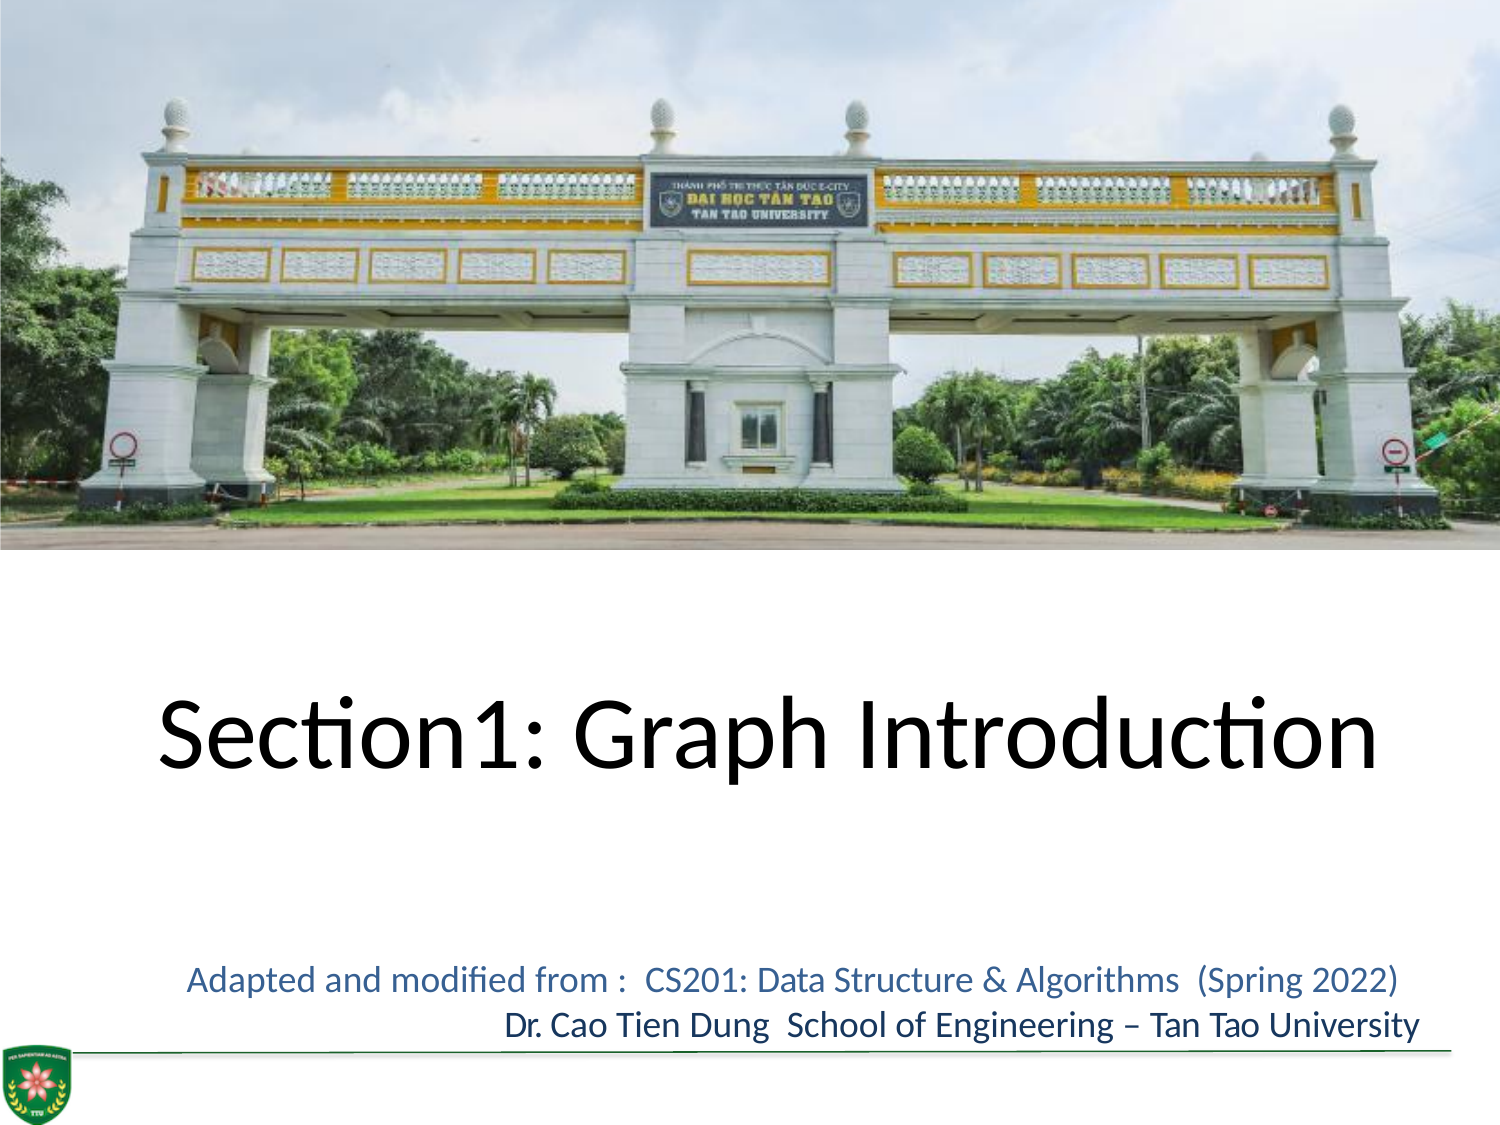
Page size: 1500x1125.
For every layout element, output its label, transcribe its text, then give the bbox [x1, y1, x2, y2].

title Adapted and modified from : CS201: Data Structure & Algorithms (Spring 2022) Dr. Cao Tien Dung School of Engineering – Tan Tao University [85, 950, 1500, 1125]
picture [0, 0, 1500, 551]
text_box Section1: Graph Introduction [124, 662, 1413, 790]
picture [1, 1044, 85, 1125]
